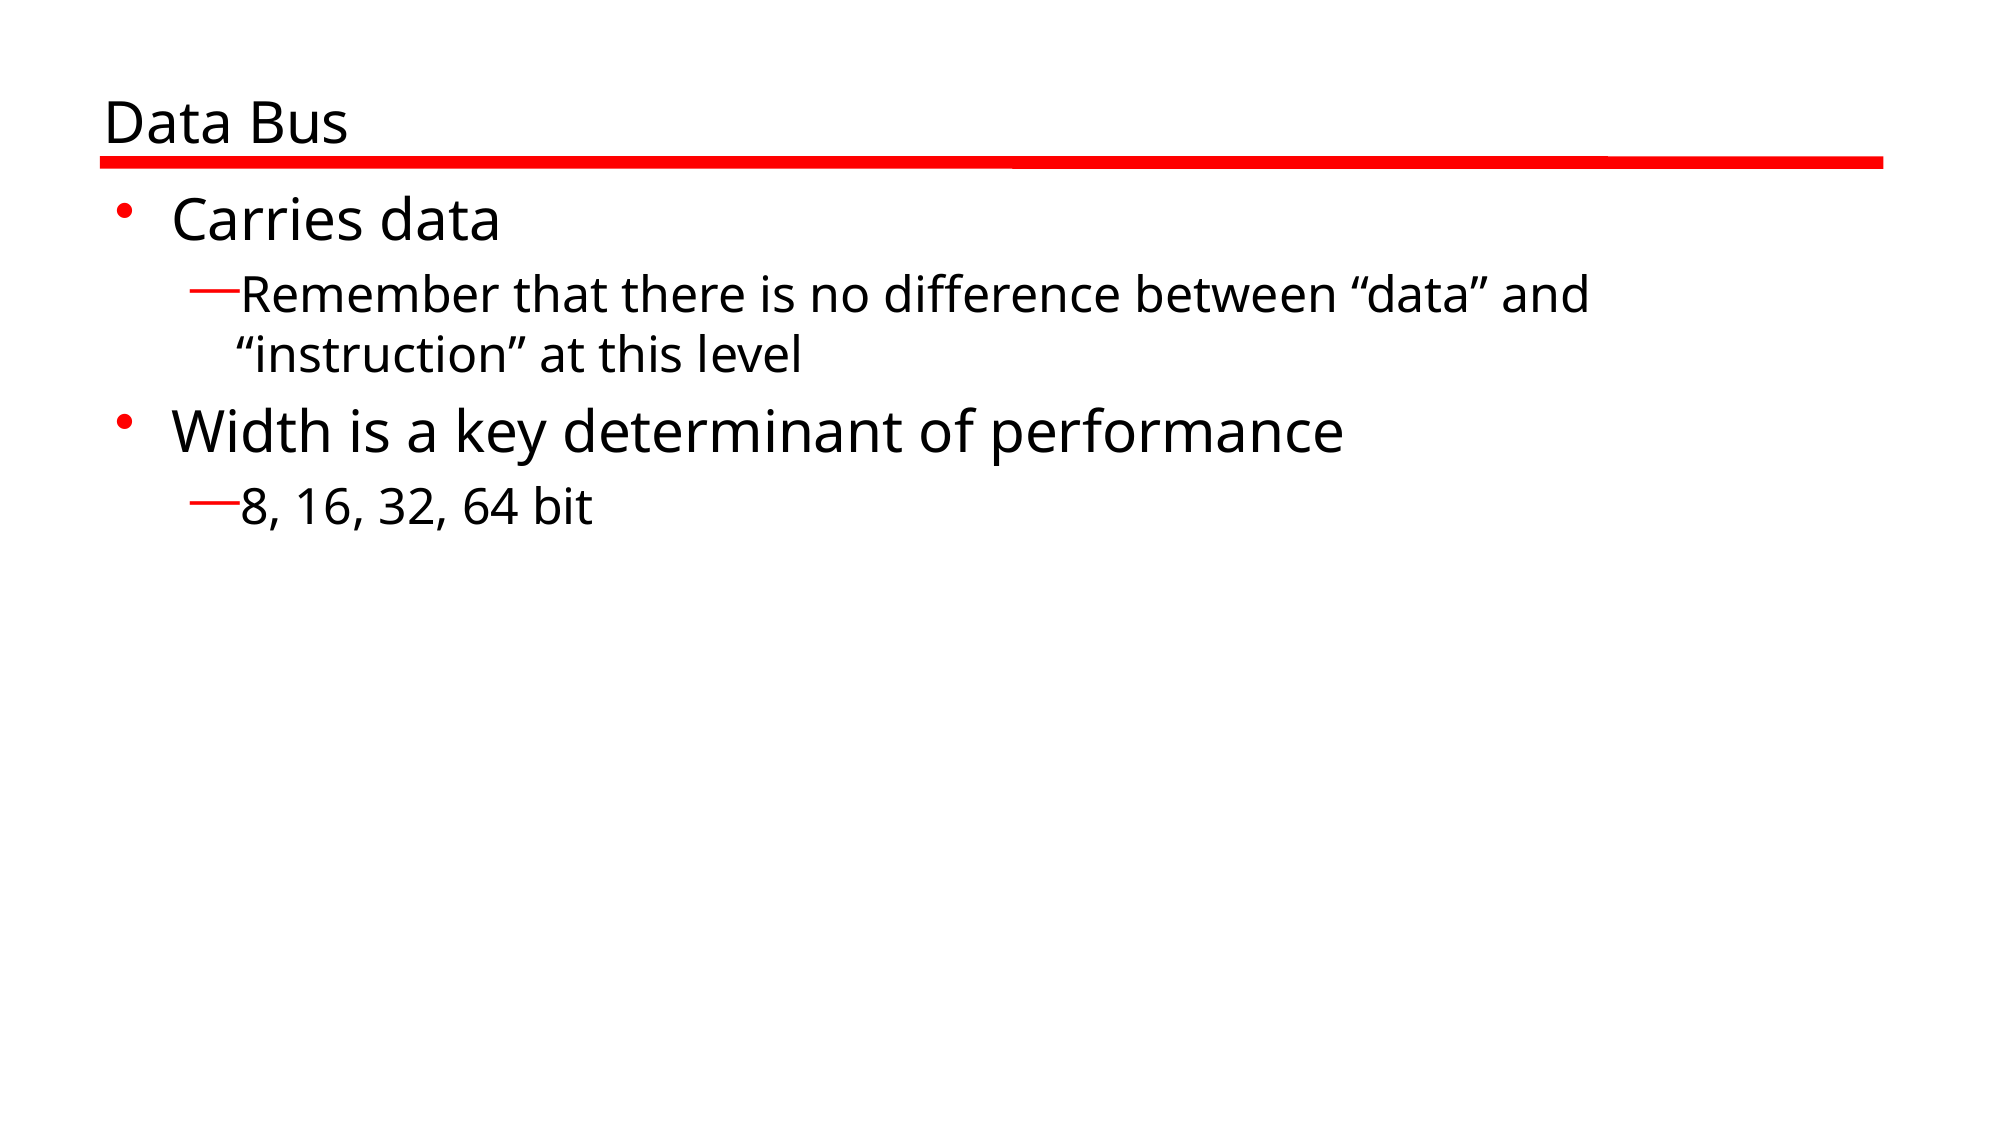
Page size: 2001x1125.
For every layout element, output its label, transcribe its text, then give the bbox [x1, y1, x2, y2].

title Data Bus [88, 24, 1884, 163]
list Carries data Remember that there is no difference between “data” and “instruction” at this level Width is a key determinant of performance 8, 16, 32, 64 bit [99, 174, 1889, 1100]
